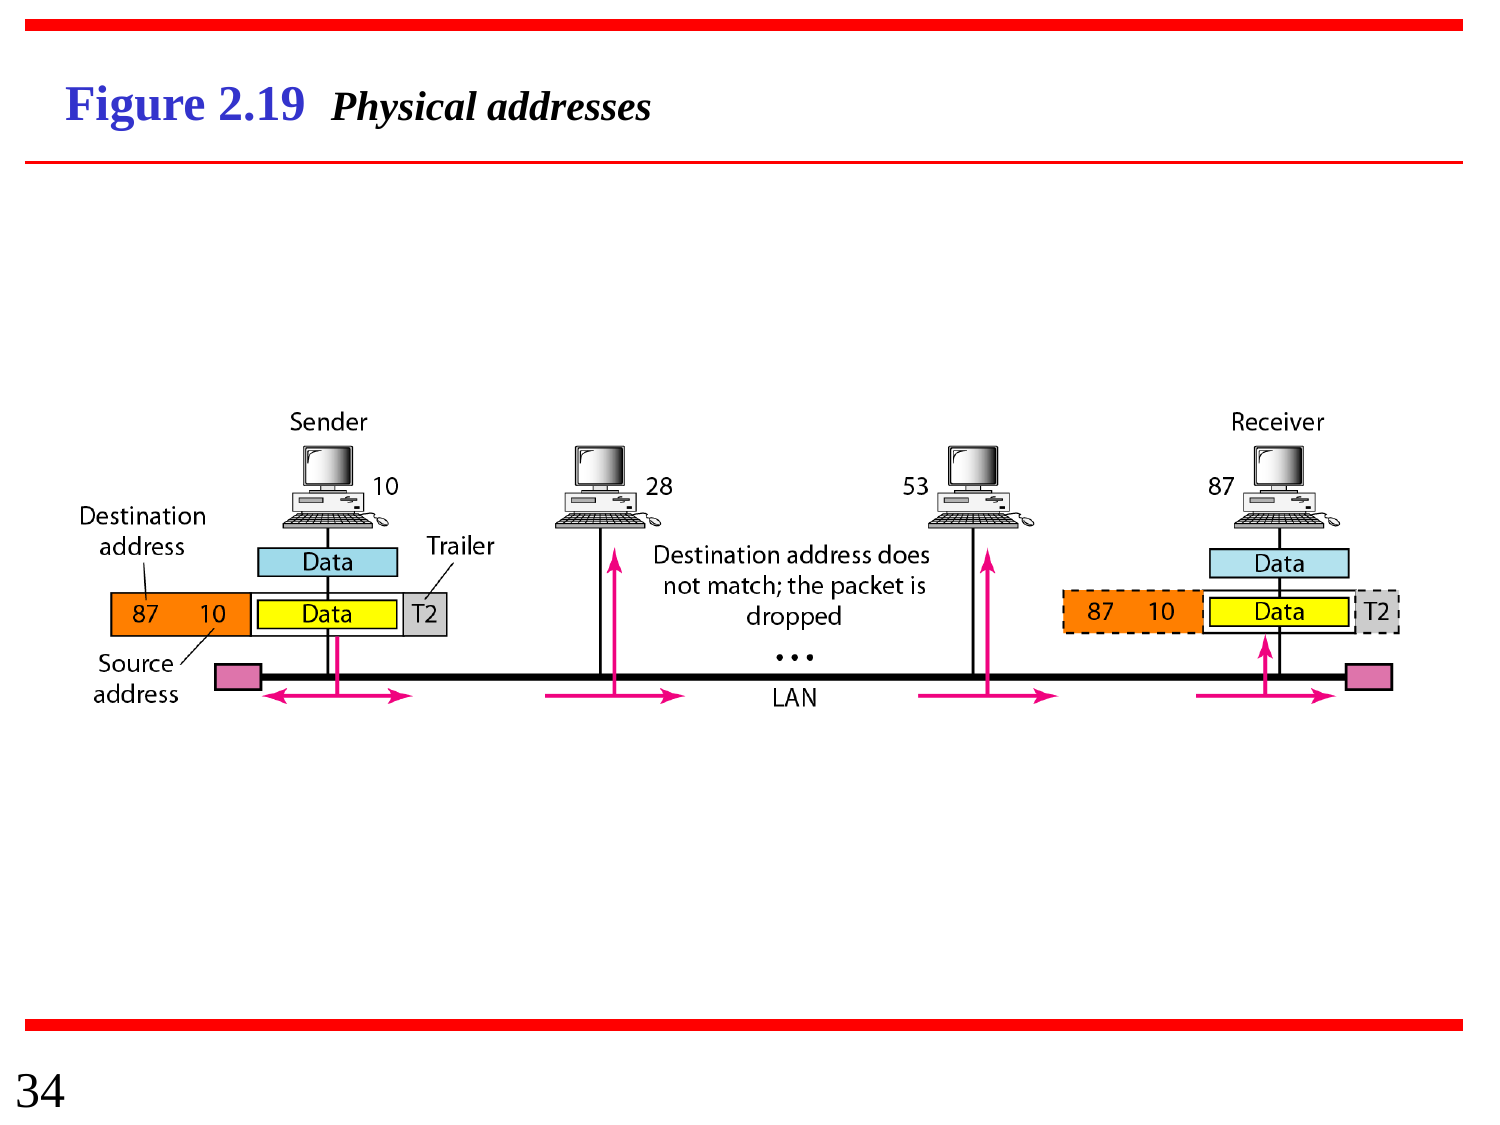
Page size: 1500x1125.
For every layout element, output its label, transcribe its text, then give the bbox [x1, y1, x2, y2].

picture [78, 407, 1401, 713]
slide_number ‹#› [0, 1050, 313, 1125]
text_box Figure 2.19 Physical addresses [50, 62, 668, 138]
